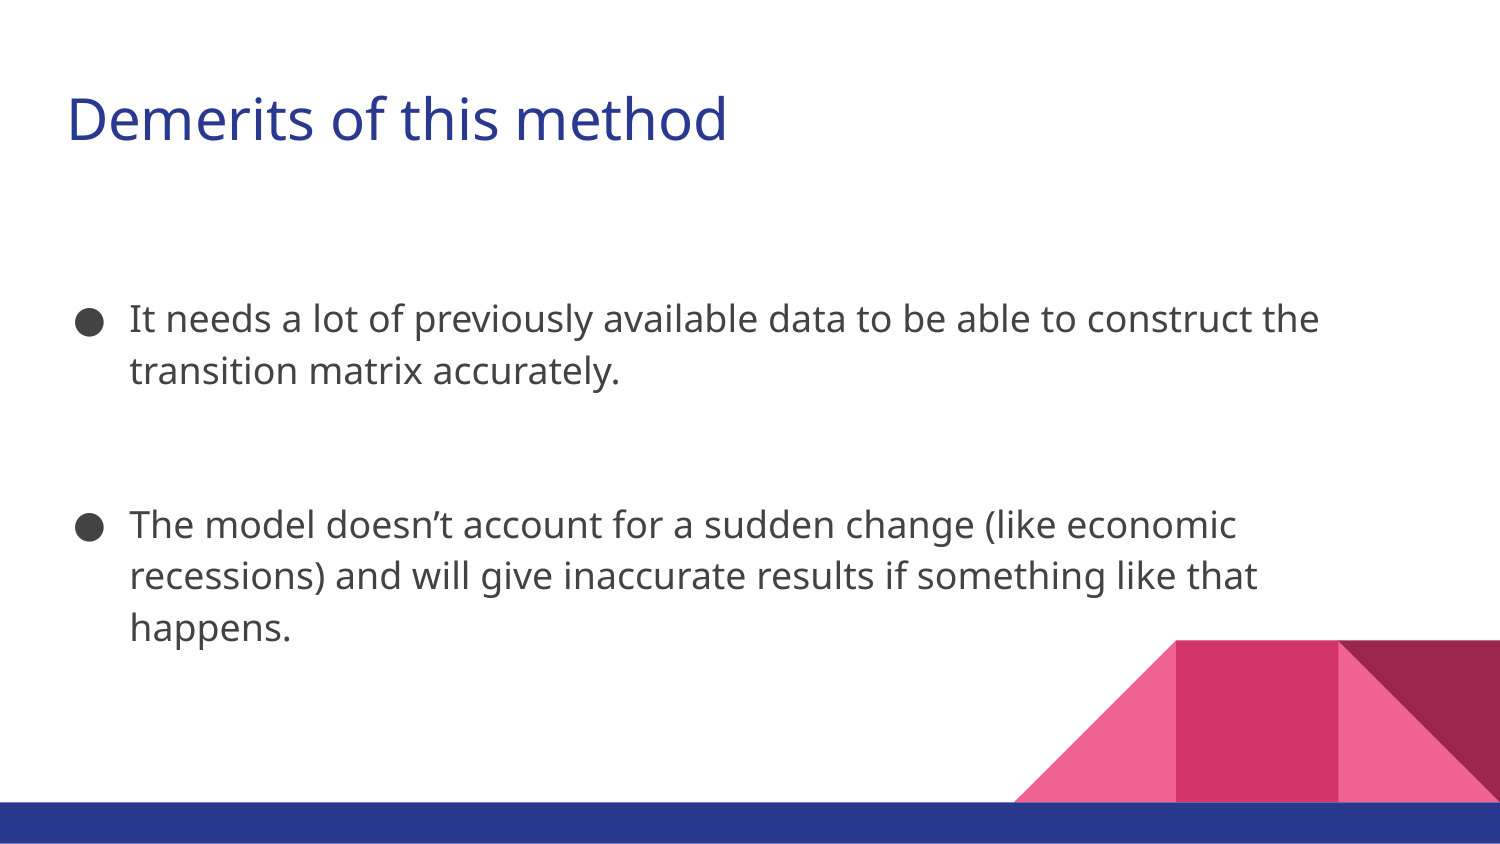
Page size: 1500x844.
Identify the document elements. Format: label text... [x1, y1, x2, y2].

title Demerits of this method [51, 67, 1449, 167]
list It needs a lot of previously available data to be able to construct the transition matrix accurately. The model doesn’t account for a sudden change (like economic recessions) and will give inaccurate results if something like that happens. [39, 273, 1438, 822]
